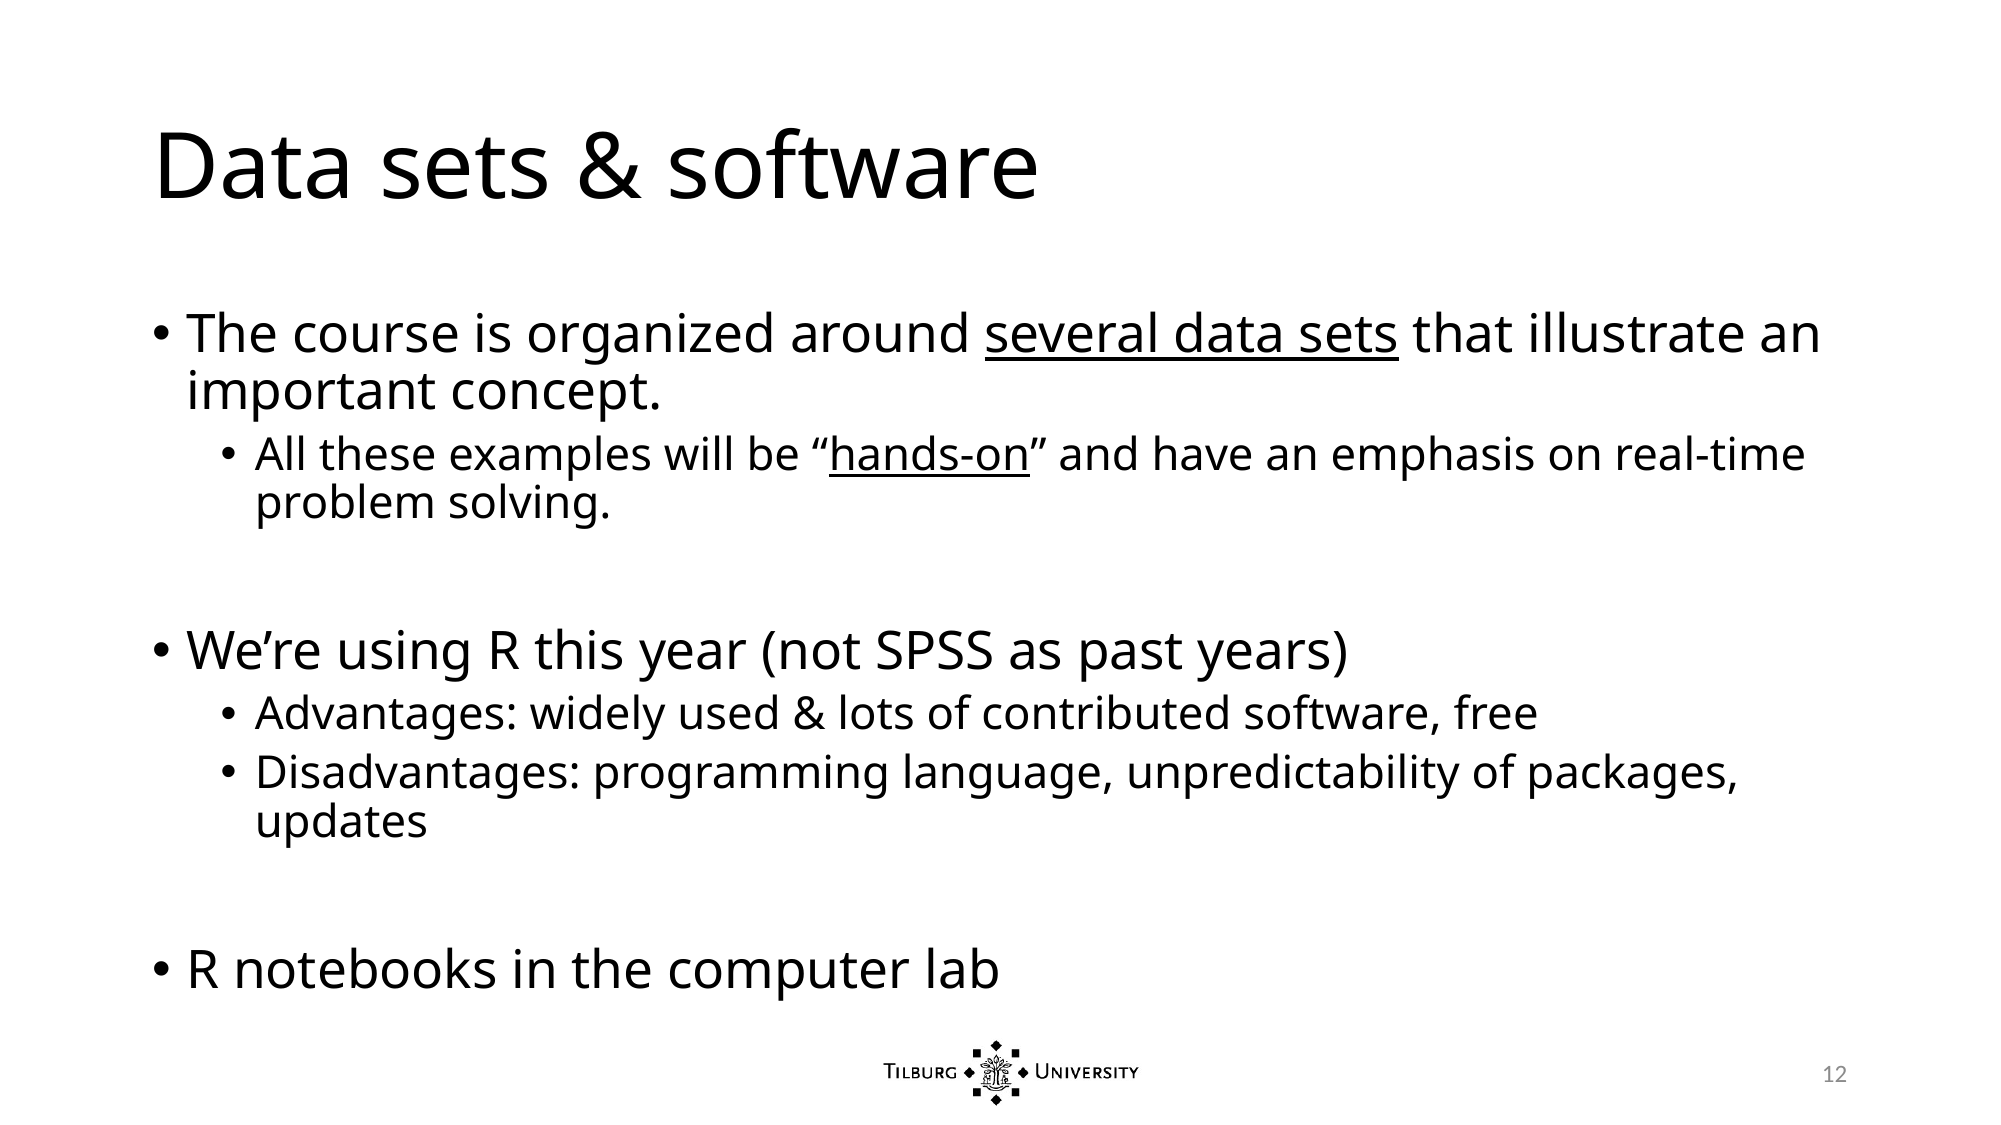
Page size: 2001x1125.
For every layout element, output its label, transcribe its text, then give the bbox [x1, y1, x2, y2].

picture [875, 1032, 1146, 1113]
list The course is organized around several data sets that illustrate an important concept. All these examples will be “hands-on” and have an emphasis on real-time problem solving. We’re using R this year (not SPSS as past years) Advantages: widely used & lots of contributed software, free Disadvantages: programming language, unpredictability of packages, updates R notebooks in the computer lab [137, 299, 1863, 1014]
slide_number 12 [1412, 1042, 1863, 1103]
title Data sets & software [137, 59, 1863, 278]
